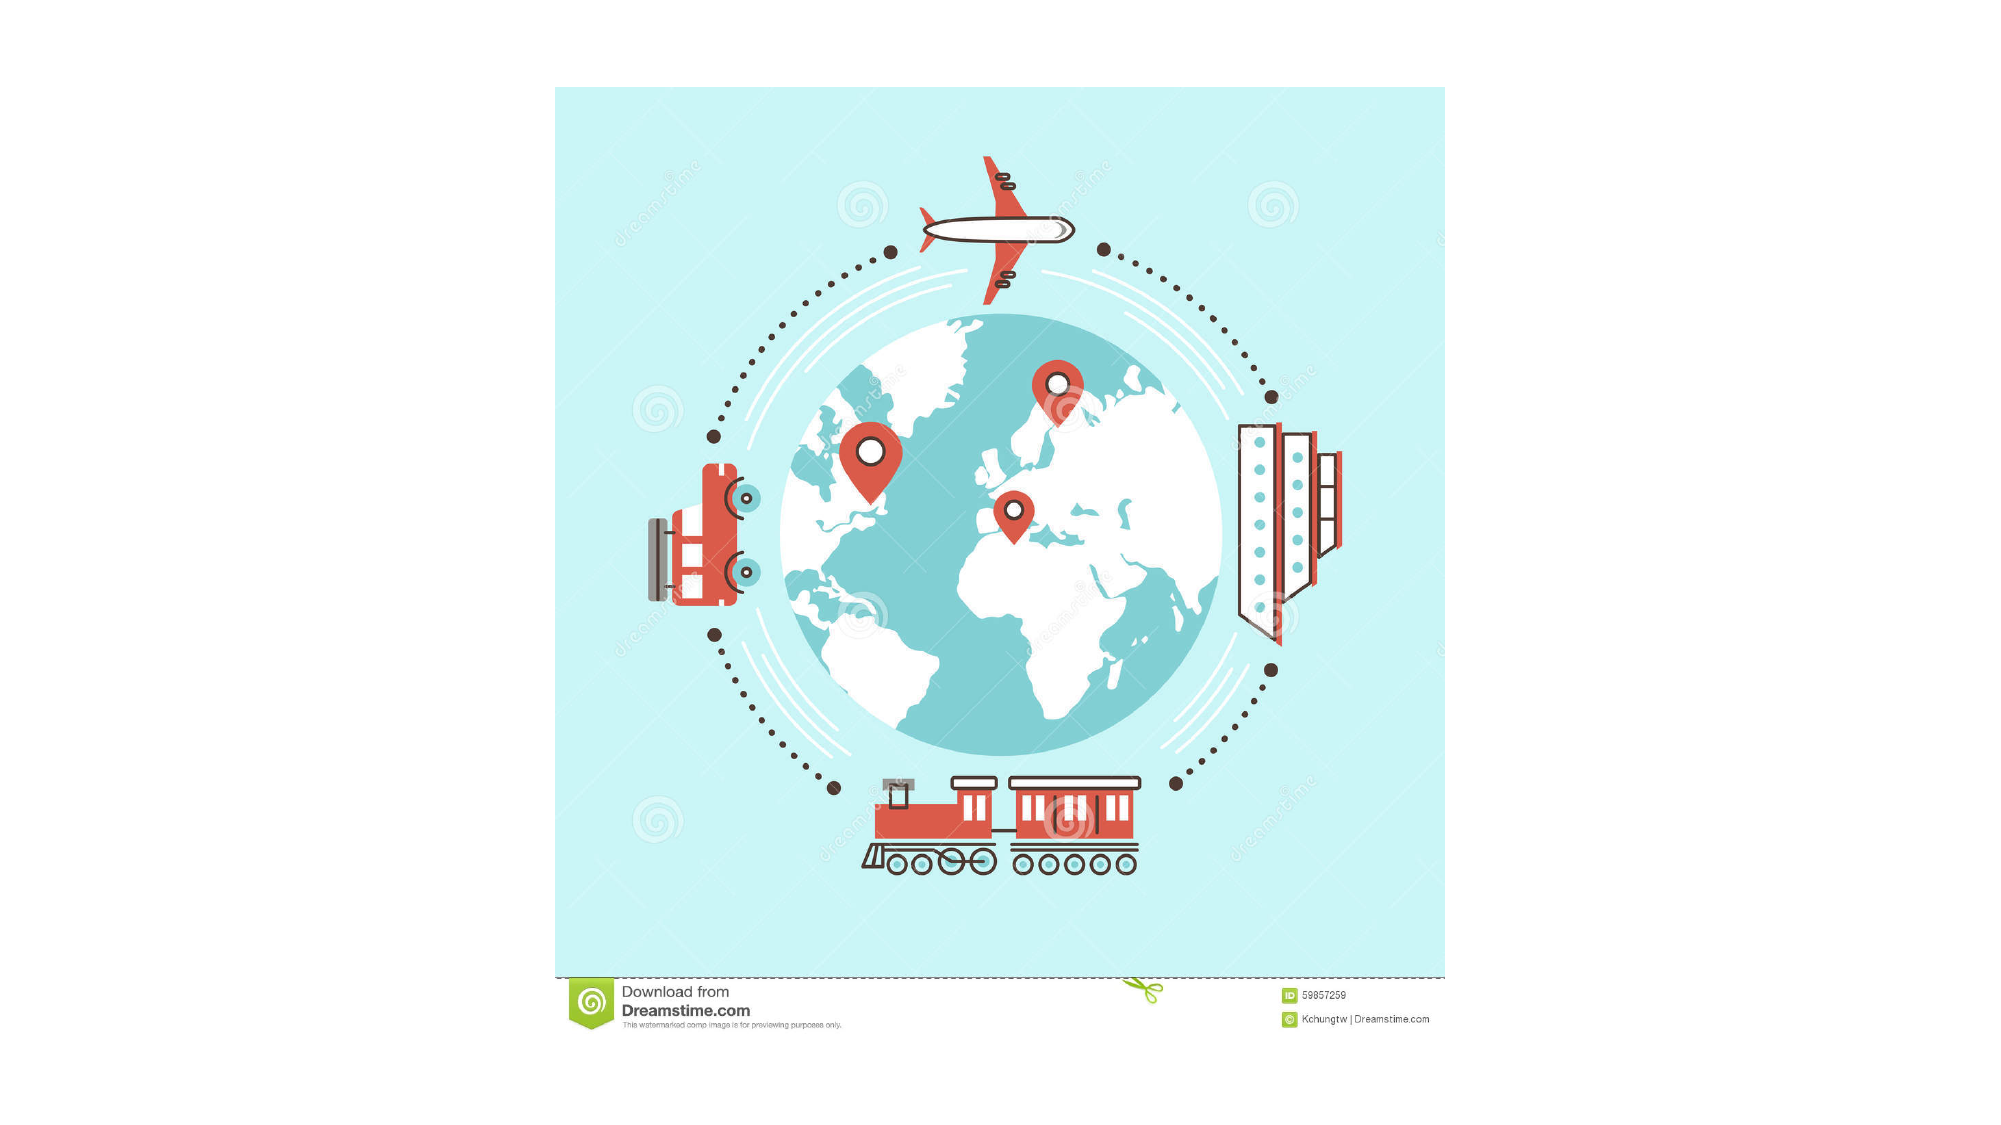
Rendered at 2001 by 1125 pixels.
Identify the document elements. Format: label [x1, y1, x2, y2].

picture [555, 87, 1445, 1038]
